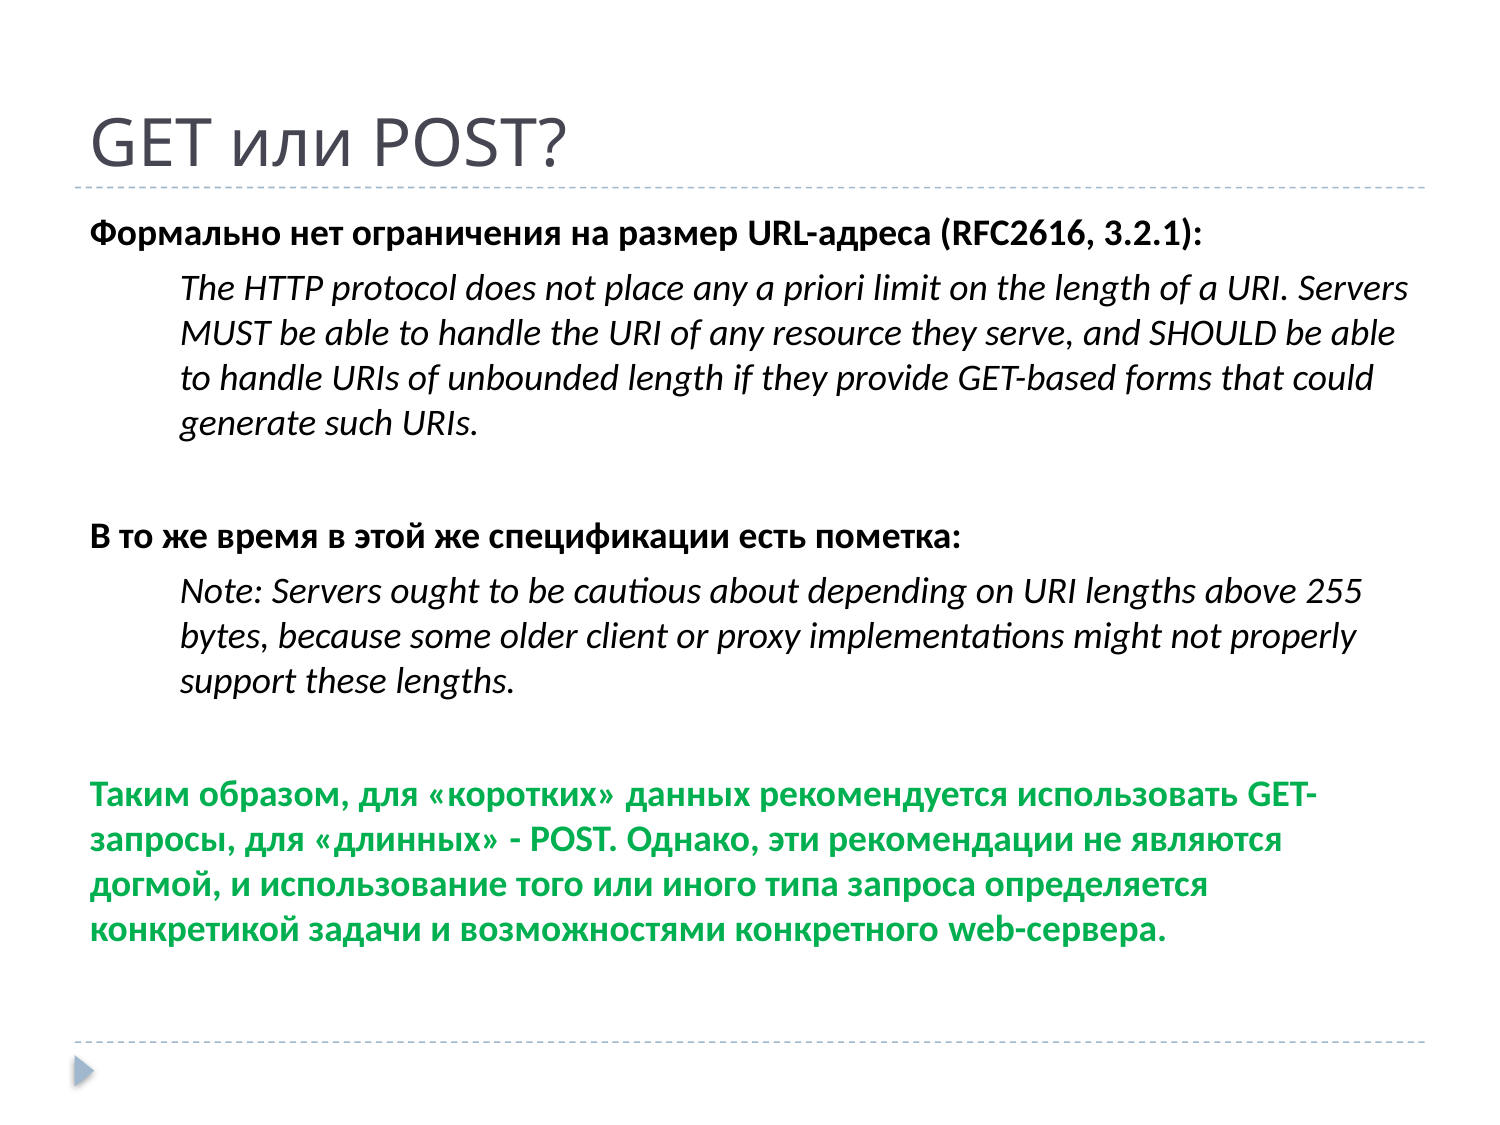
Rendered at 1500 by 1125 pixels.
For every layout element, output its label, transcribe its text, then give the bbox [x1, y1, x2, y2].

title GET или POST? [75, 24, 1425, 188]
list Формально нет ограничения на размер URL-адреса (RFC2616, 3.2.1): The HTTP protocol does not place any a priori limit on the length of a URI. Servers MUST be able to handle the URI of any resource they serve, and SHOULD be able to handle URIs of unbounded length if they provide GET-based forms that could generate such URIs. В то же время в этой же спецификации есть пометка: Note: Servers ought to be cautious about depending on URI lengths above 255 bytes, because some older client or proxy implementations might not properly support these lengths. Таким образом, для «коротких» данных рекомендуется использовать GET-запросы, для «длинных» - POST. Однако, эти рекомендации не являются догмой, и использование того или иного типа запроса определяется конкретикой задачи и возможностями конкретного web-сервера. [75, 200, 1425, 1010]
